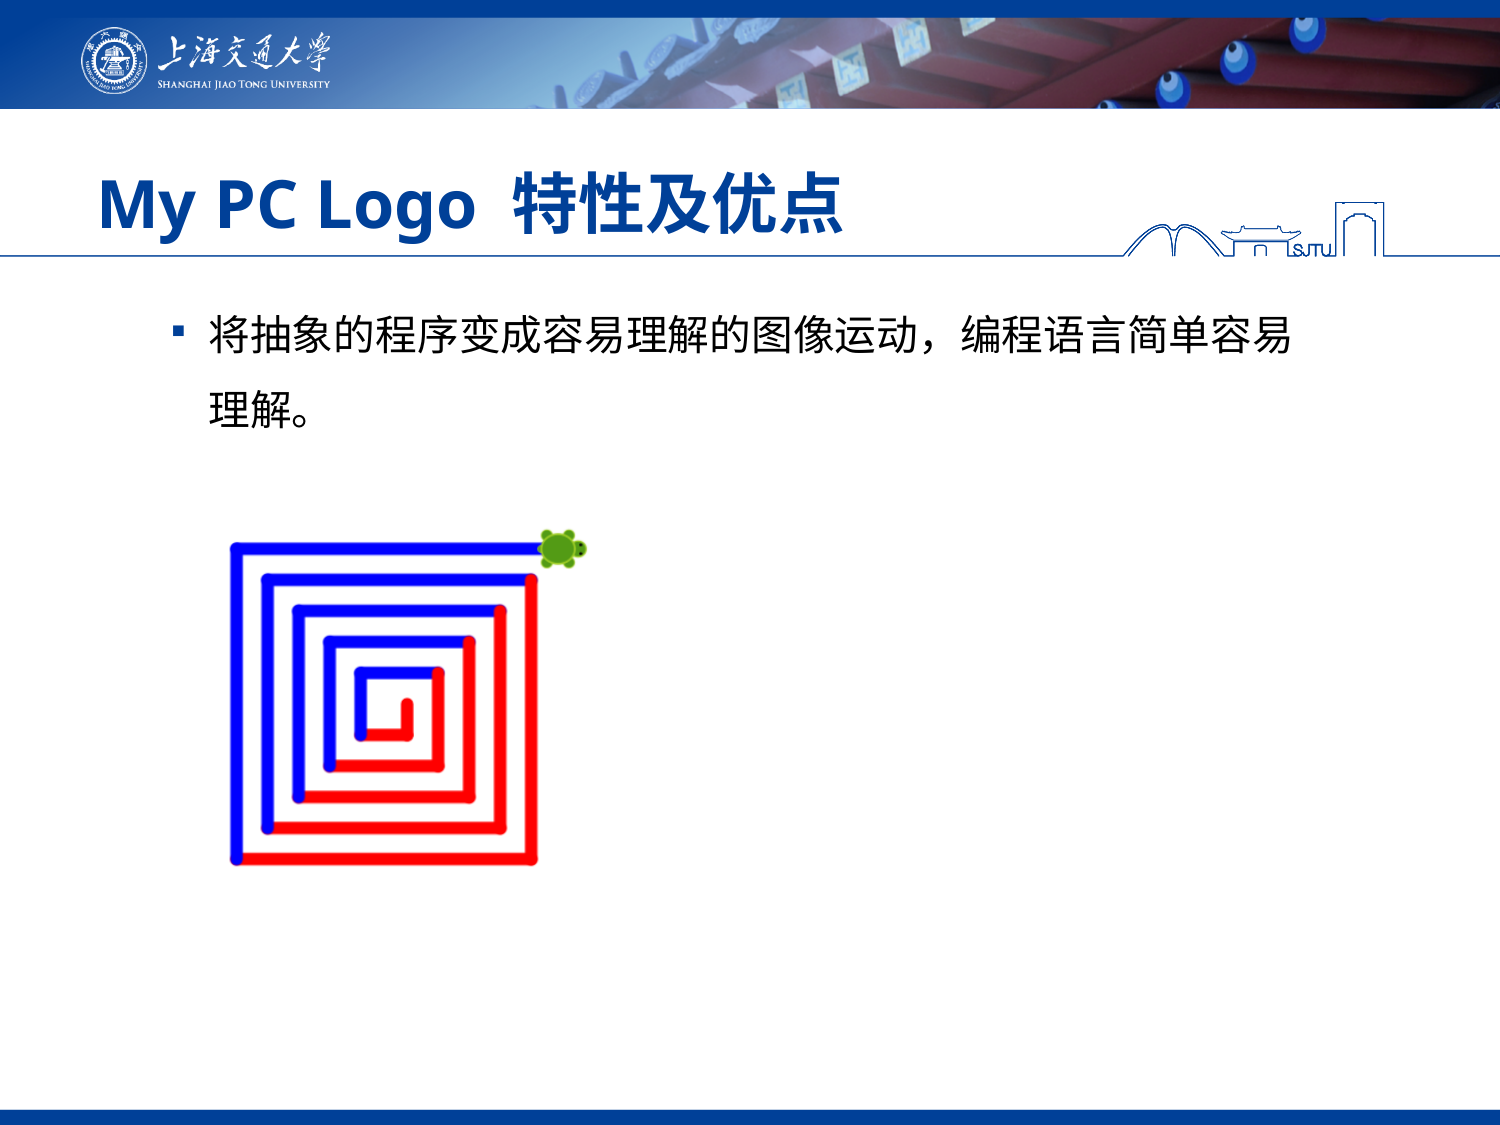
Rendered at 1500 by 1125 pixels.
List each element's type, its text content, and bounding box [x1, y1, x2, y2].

list 将抽象的程序变成容易理解的图像运动，编程语言简单容易理解。 [81, 276, 1317, 1084]
picture [183, 499, 605, 906]
picture [0, 18, 1500, 109]
title My PC Logo 特性及优点 [81, 159, 1455, 254]
